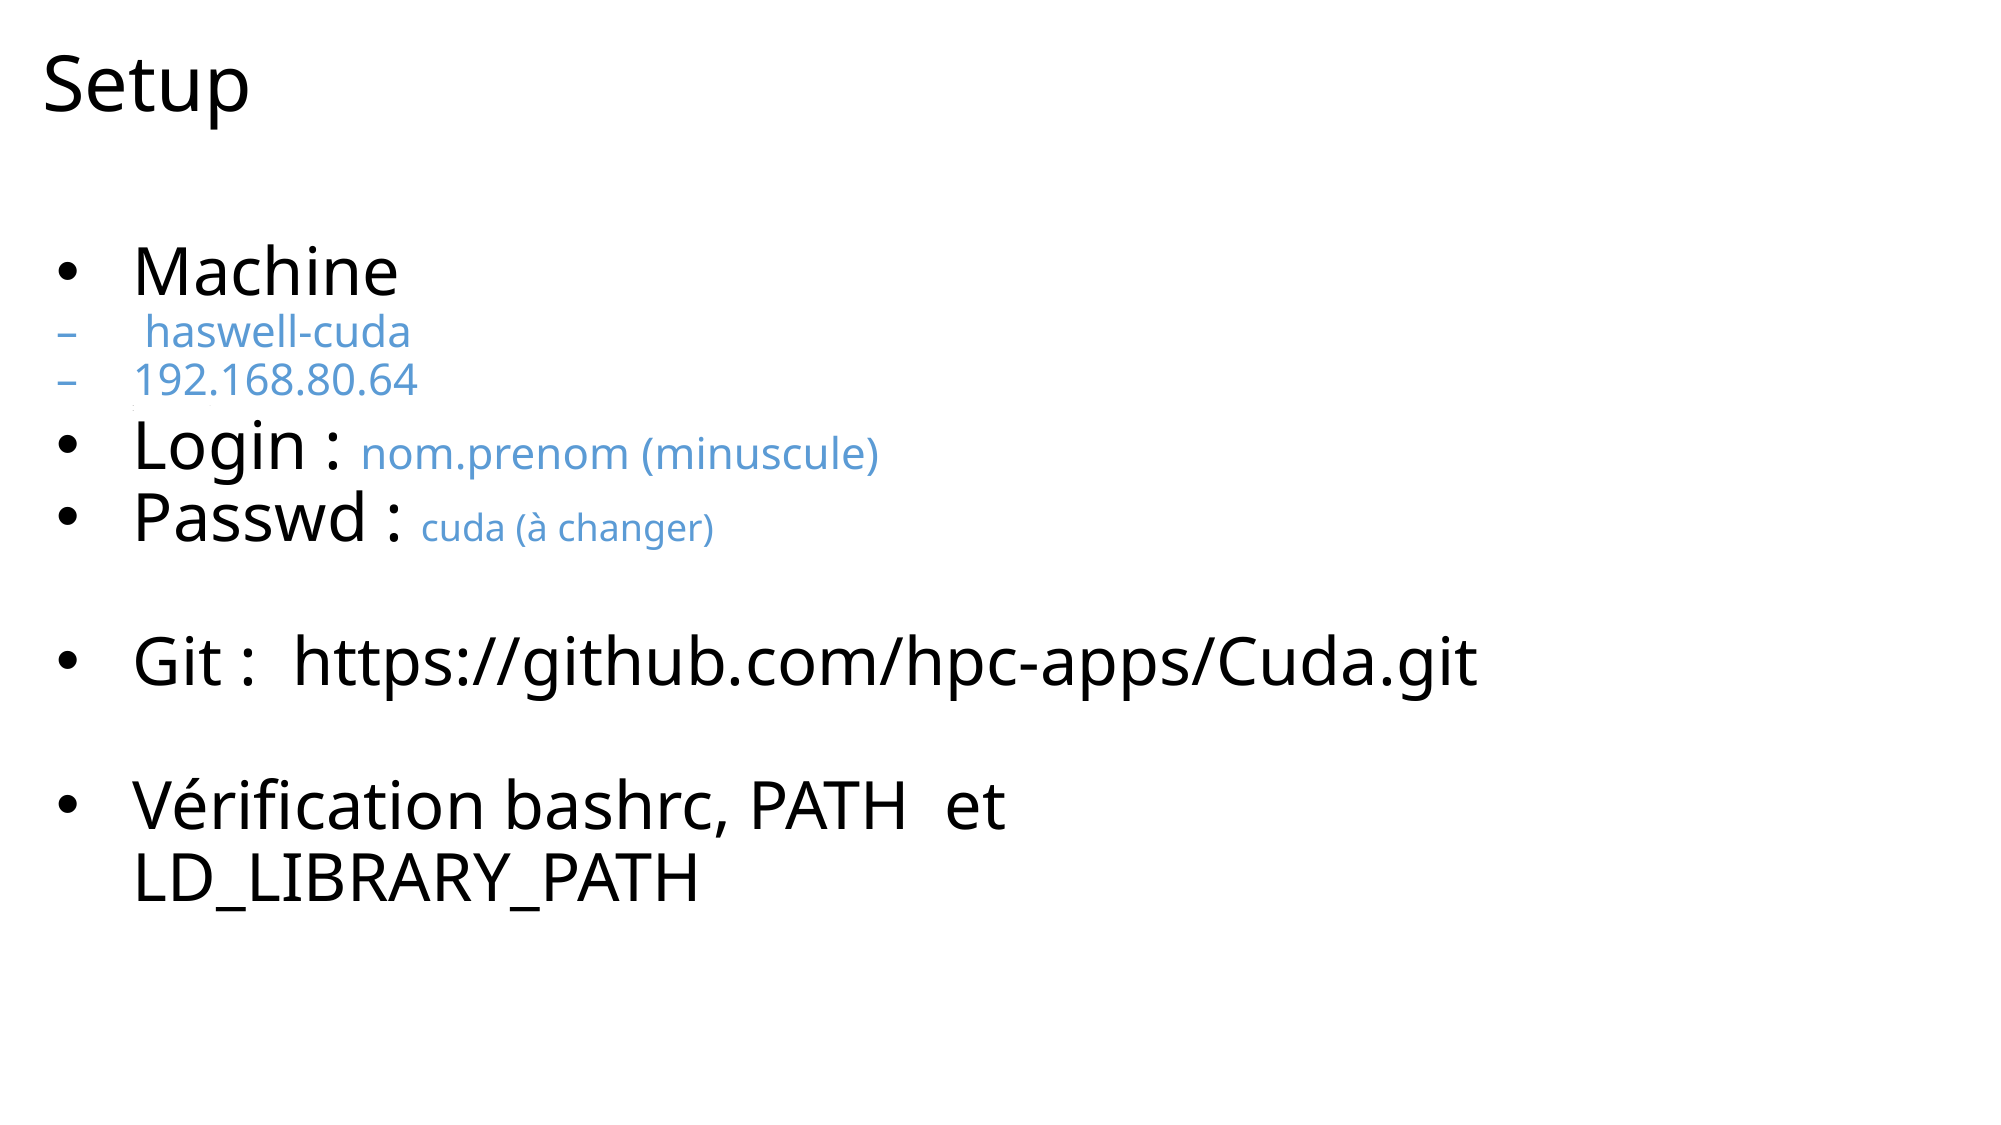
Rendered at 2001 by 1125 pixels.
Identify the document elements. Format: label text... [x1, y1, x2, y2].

title Setup [27, 37, 1659, 137]
text_box Machine haswell-cuda 192.168.80.64 : Login : nom.prenom (minuscule) Passwd : cuda (à changer) Git : https://github.com/hpc-apps/Cuda.git Vérification bashrc, PATH et LD_LIBRARY_PATH [40, 230, 1539, 980]
